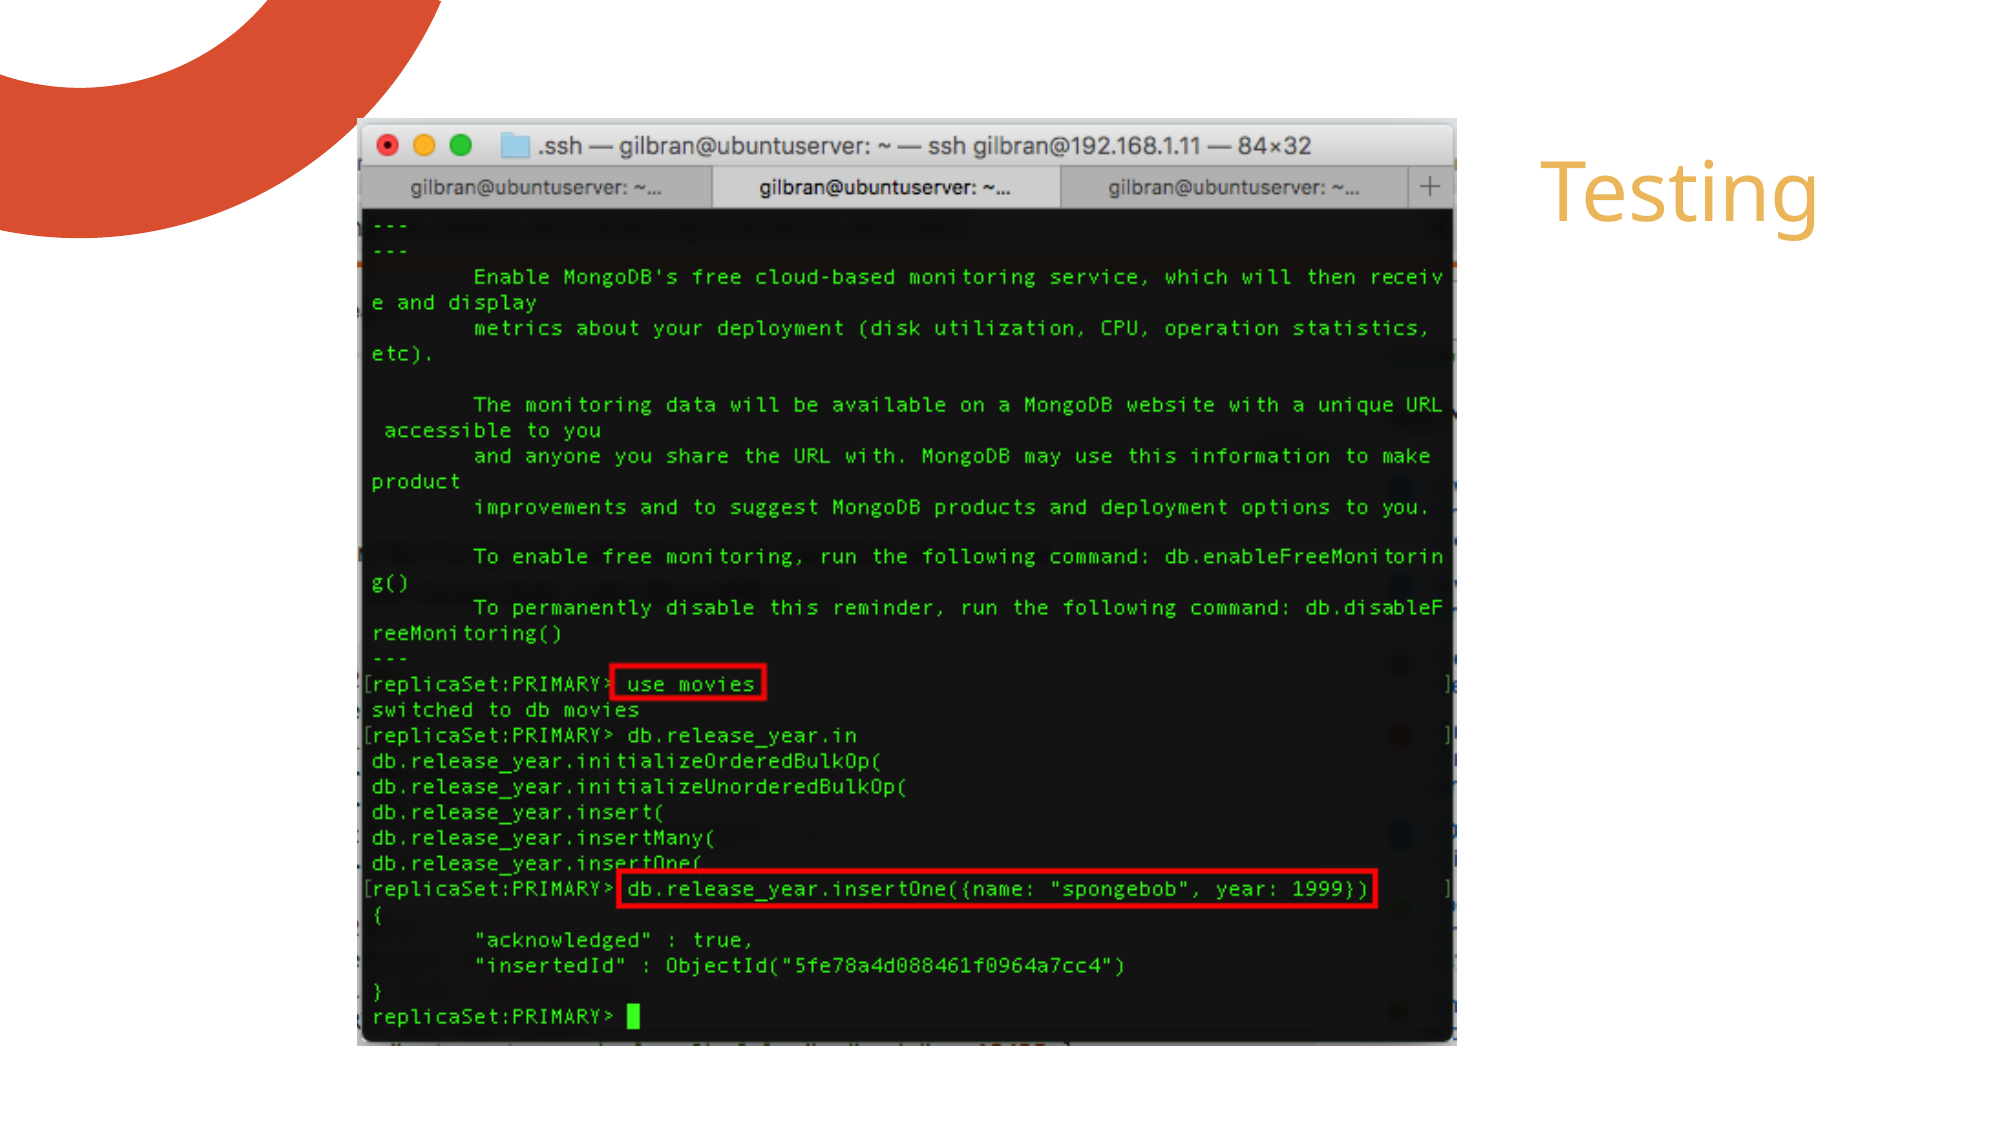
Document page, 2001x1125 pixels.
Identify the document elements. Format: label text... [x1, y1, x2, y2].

title Testing [1459, 118, 1843, 244]
picture [356, 117, 1457, 1047]
